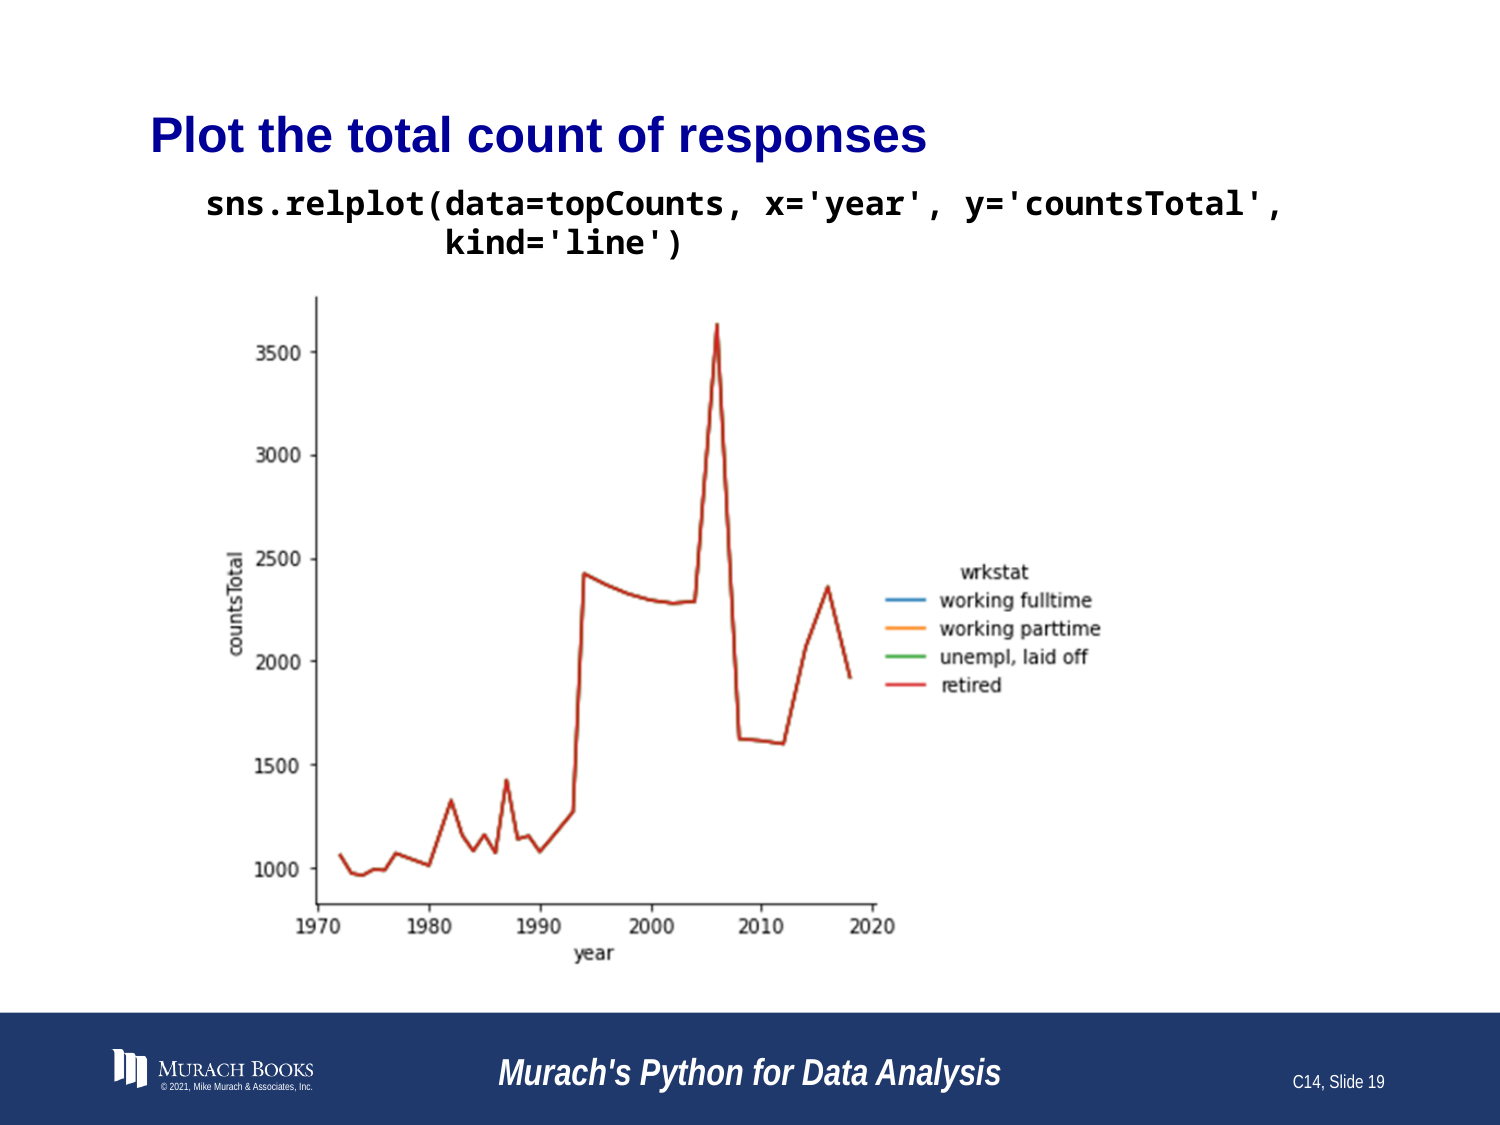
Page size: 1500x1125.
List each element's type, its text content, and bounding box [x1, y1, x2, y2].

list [208, 287, 1117, 976]
title Plot the total count of responses [150, 102, 1350, 164]
list sns.relplot(data=topCounts, x='year', y='countsTotal', kind='line') [133, 174, 1346, 538]
footer © 2021, Mike Murach & Associates, Inc. [12, 1025, 463, 1100]
slide_number Murach's Python for Data Analysis [463, 1025, 1050, 1100]
slide_number C14, Slide 19 [1087, 1025, 1400, 1100]
